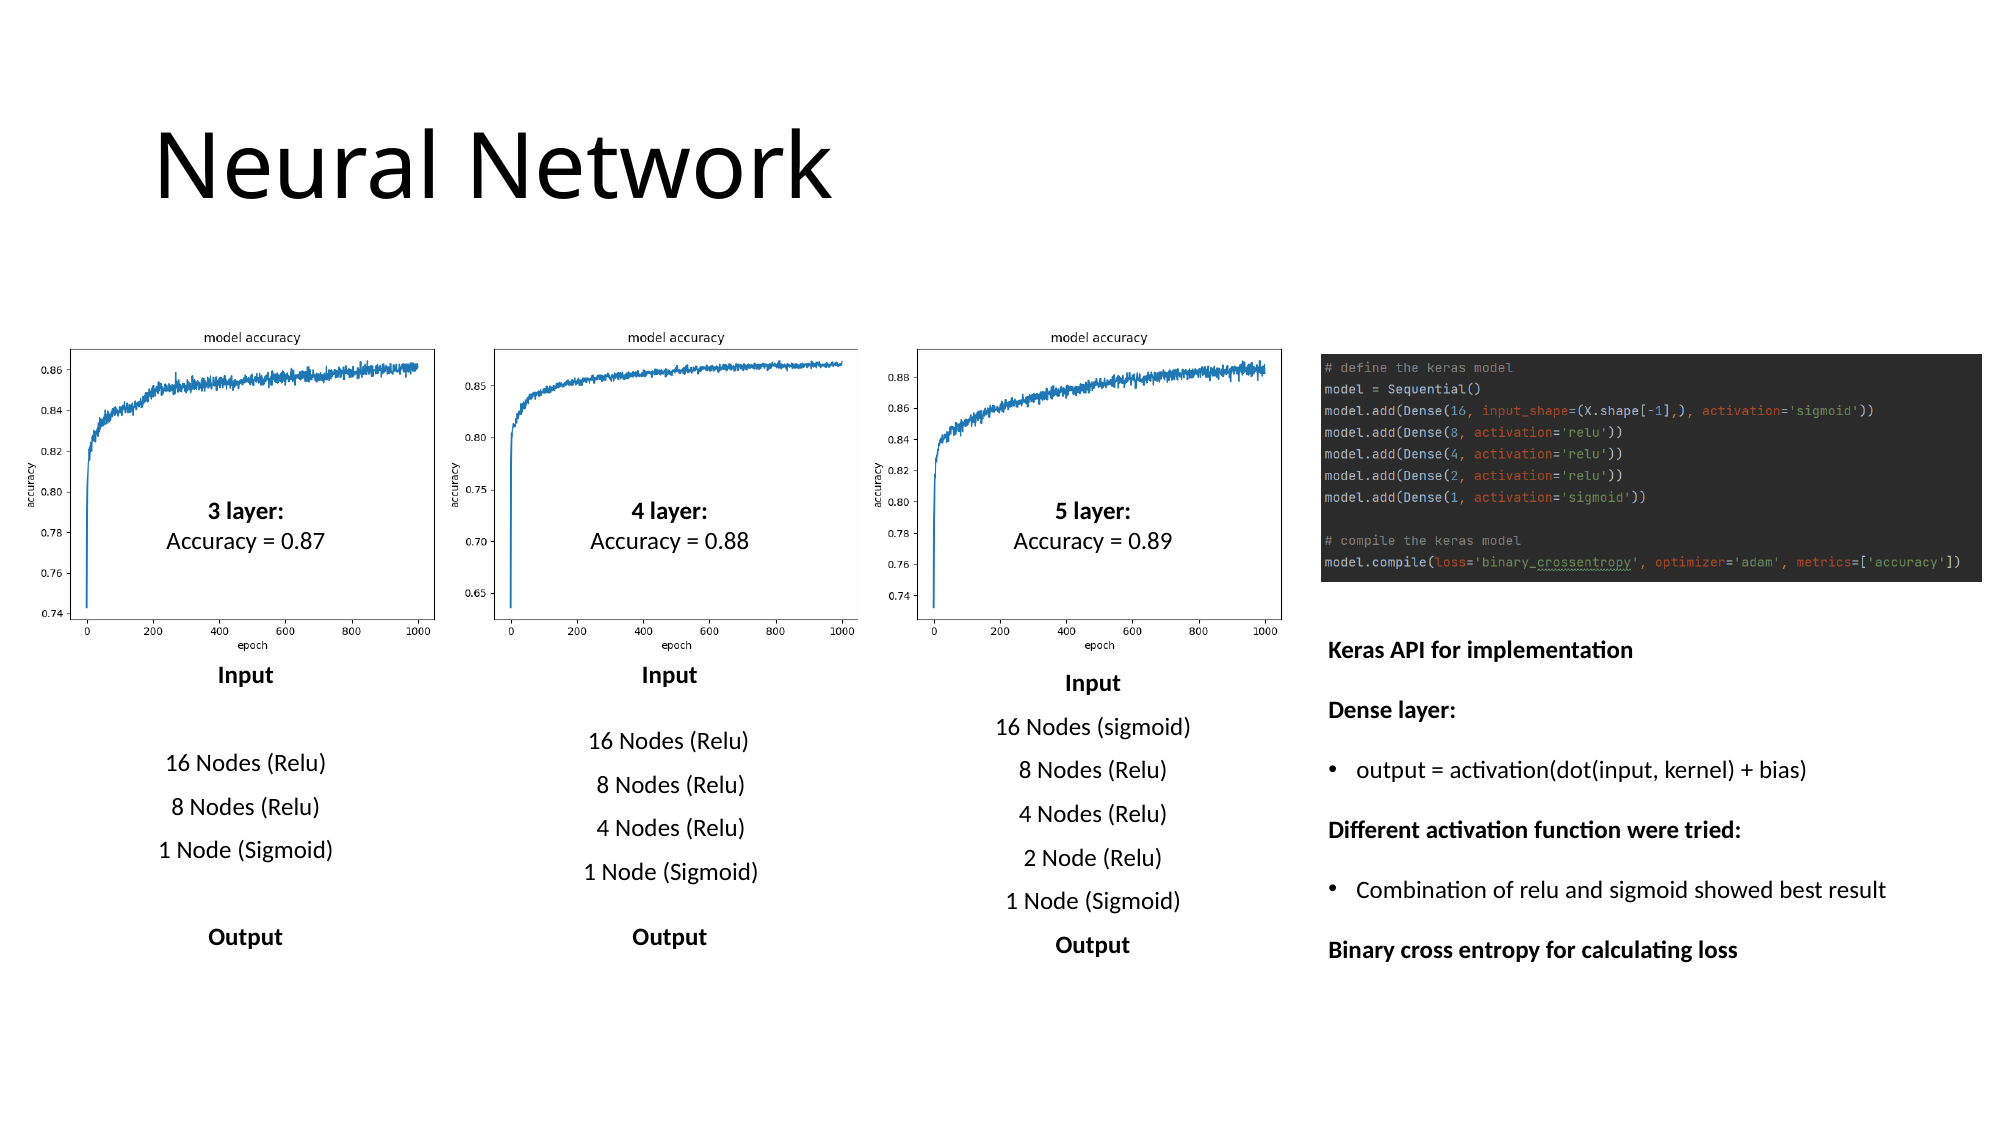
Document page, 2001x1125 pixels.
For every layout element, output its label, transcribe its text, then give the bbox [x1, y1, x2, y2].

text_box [510, 717, 830, 894]
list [11, 306, 435, 659]
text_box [934, 702, 1252, 924]
text_box Input [996, 659, 1190, 702]
text_box Input [149, 659, 343, 697]
text_box Output [87, 913, 405, 959]
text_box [87, 738, 405, 872]
title Neural Network [137, 59, 1863, 278]
text_box Keras API for implementation Dense layer: output = activation(dot(input, kernel) + bias) Different activation function were tried: Combination of relu and sigmoid showed best result Binary cross entropy for calculating loss [1313, 596, 1924, 971]
picture [435, 306, 1982, 659]
text_box Output [511, 913, 829, 959]
text_box Input [573, 659, 767, 697]
text_box Output [934, 924, 1252, 966]
